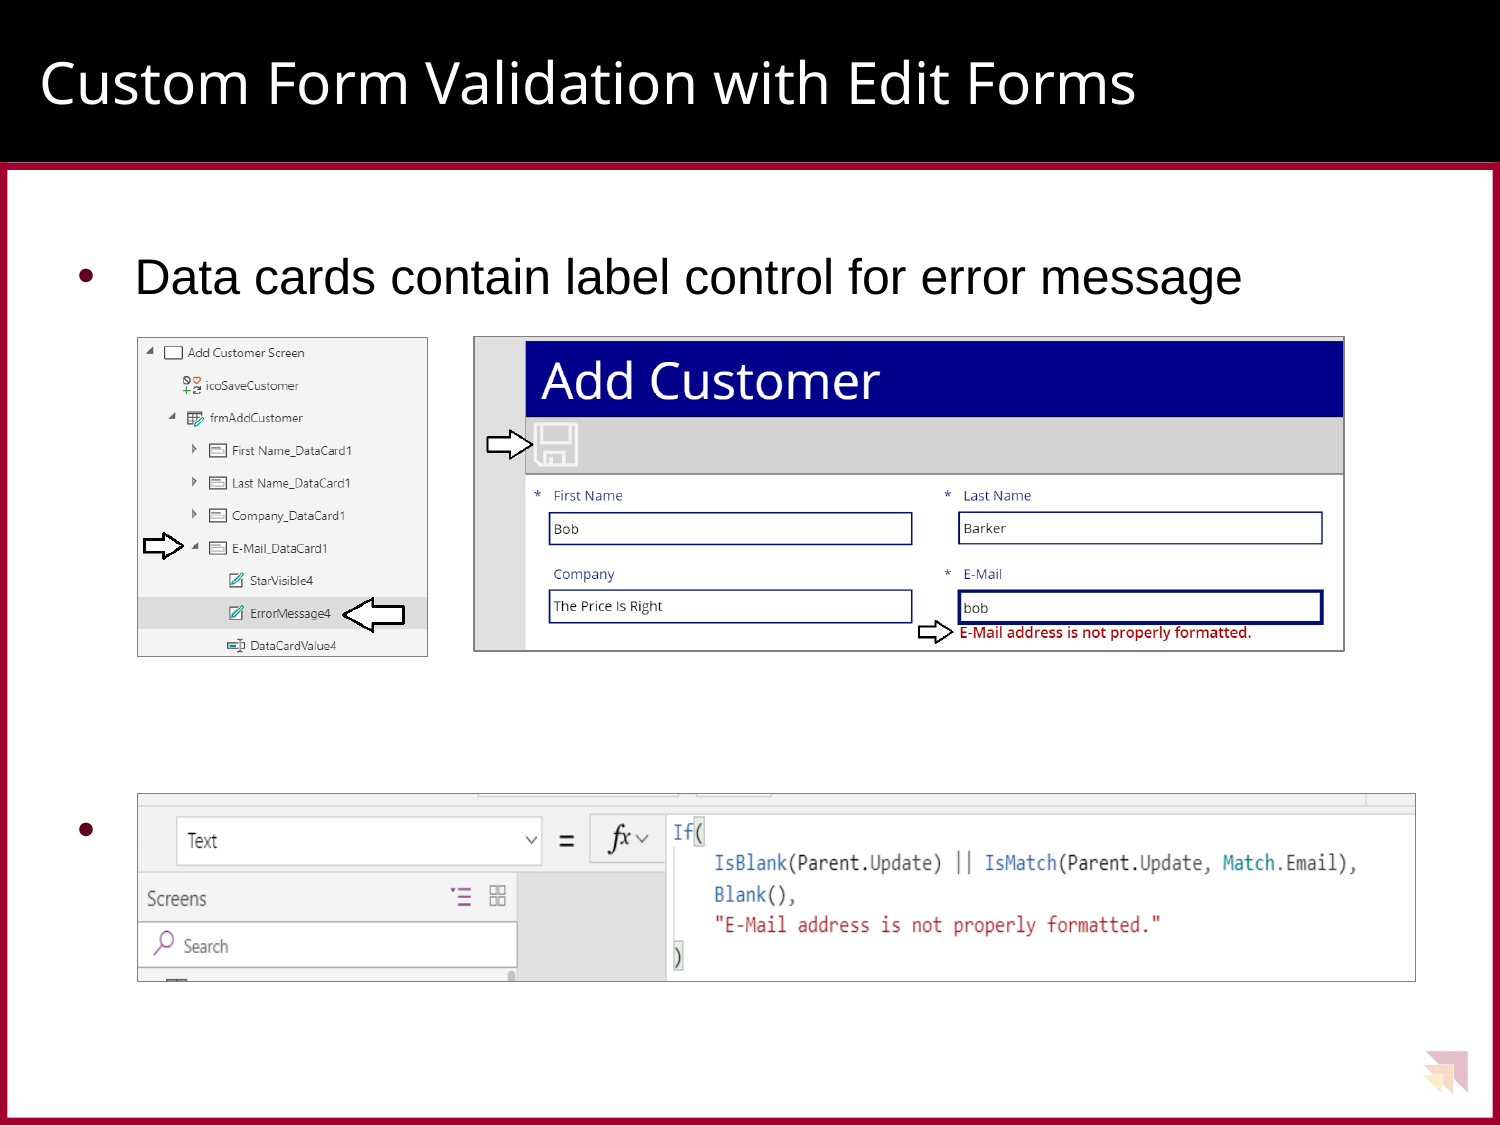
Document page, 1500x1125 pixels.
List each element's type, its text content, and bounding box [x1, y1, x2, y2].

picture [137, 793, 1417, 982]
title Custom Form Validation with Edit Forms [24, 12, 1438, 150]
list Data cards contain label control for error message Set Text property of label to display error message [62, 237, 1438, 1088]
picture [474, 337, 1344, 651]
picture [137, 337, 428, 657]
